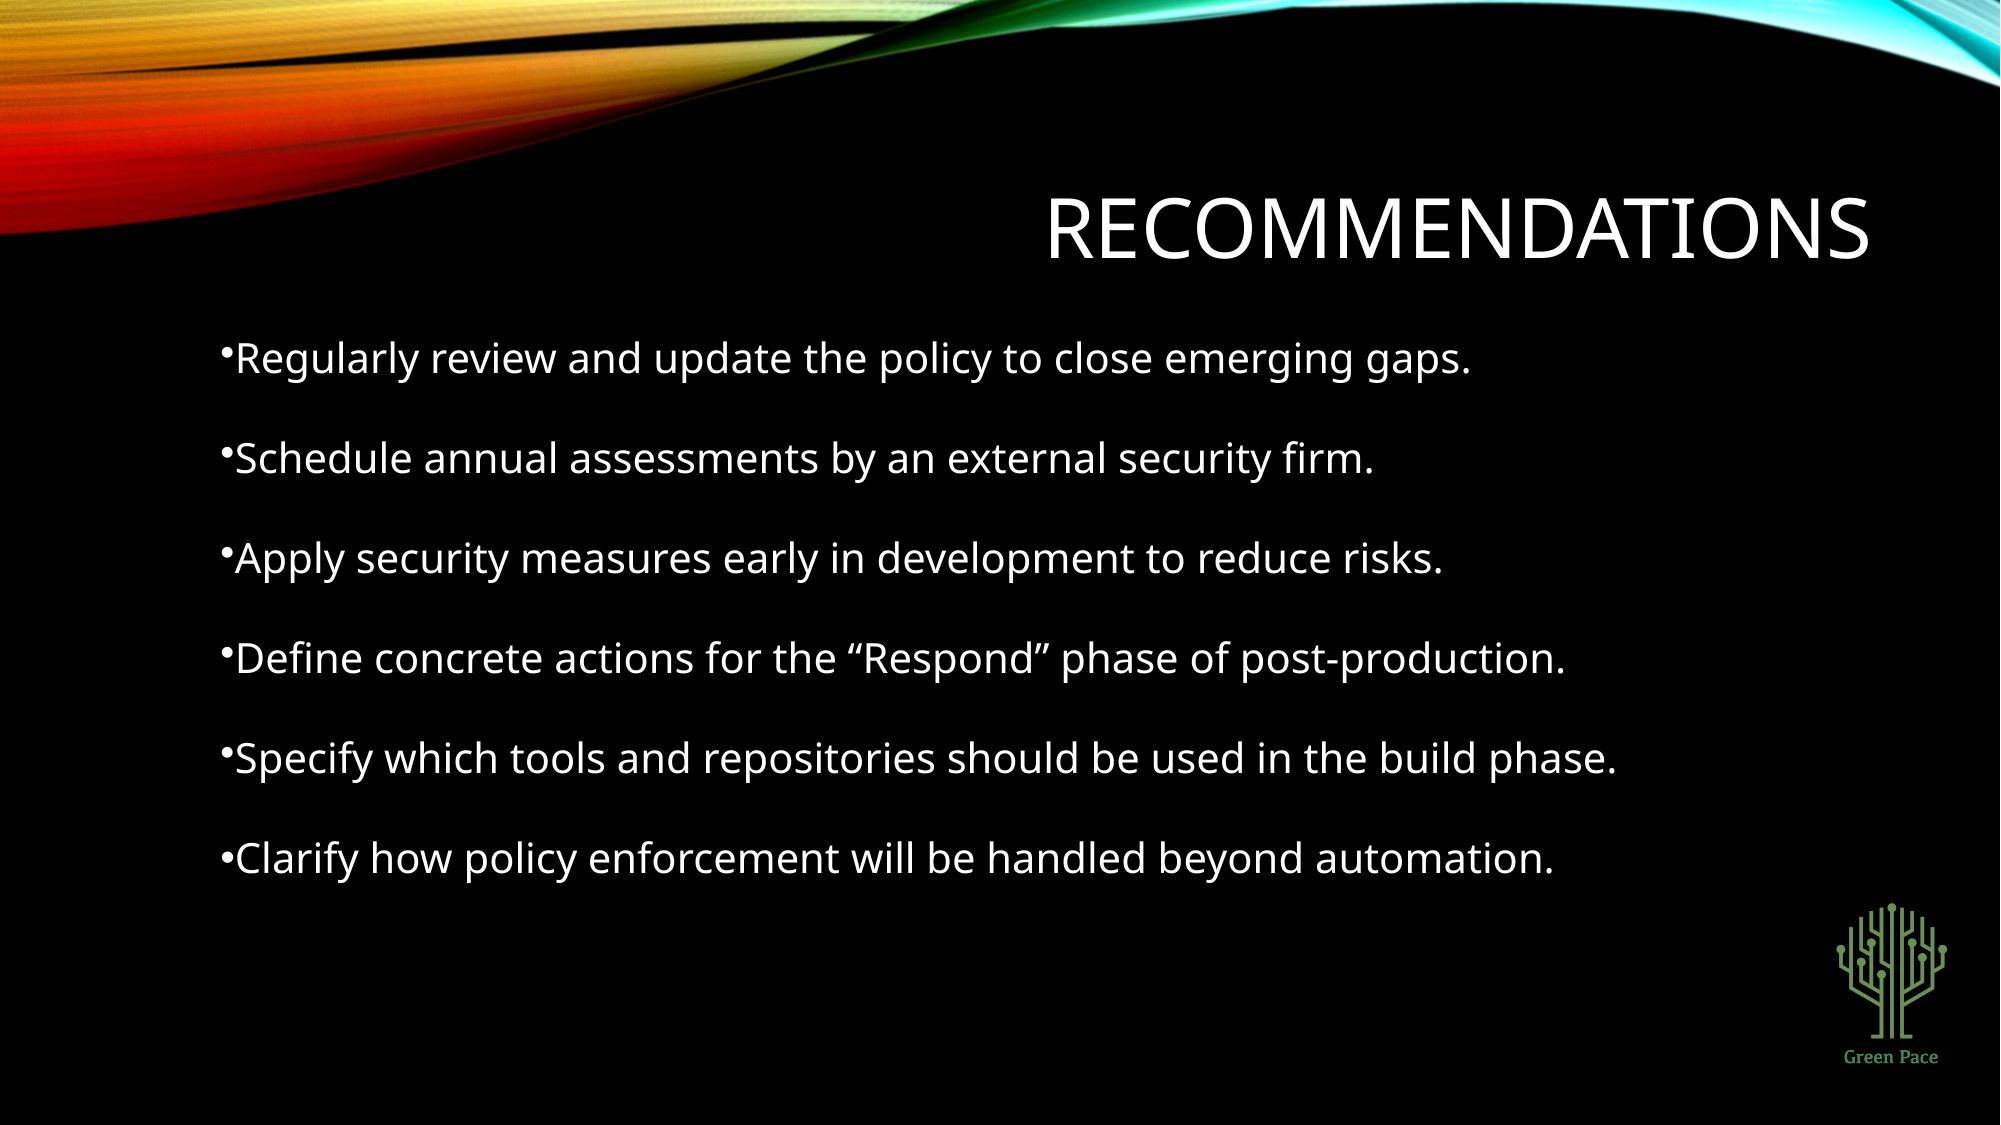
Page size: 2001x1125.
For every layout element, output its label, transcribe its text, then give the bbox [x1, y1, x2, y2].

title RECOMMENDATIONS [474, 125, 1888, 338]
picture [0, 0, 2000, 237]
picture [1817, 892, 1964, 1082]
list Regularly review and update the policy to close emerging gaps. Schedule annual assessments by an external security firm. Apply security measures early in development to reduce risks. Define concrete actions for the “Respond” phase of post-production. Specify which tools and repositories should be used in the build phase. Clarify how policy enforcement will be handled beyond automation. [205, 280, 1718, 934]
